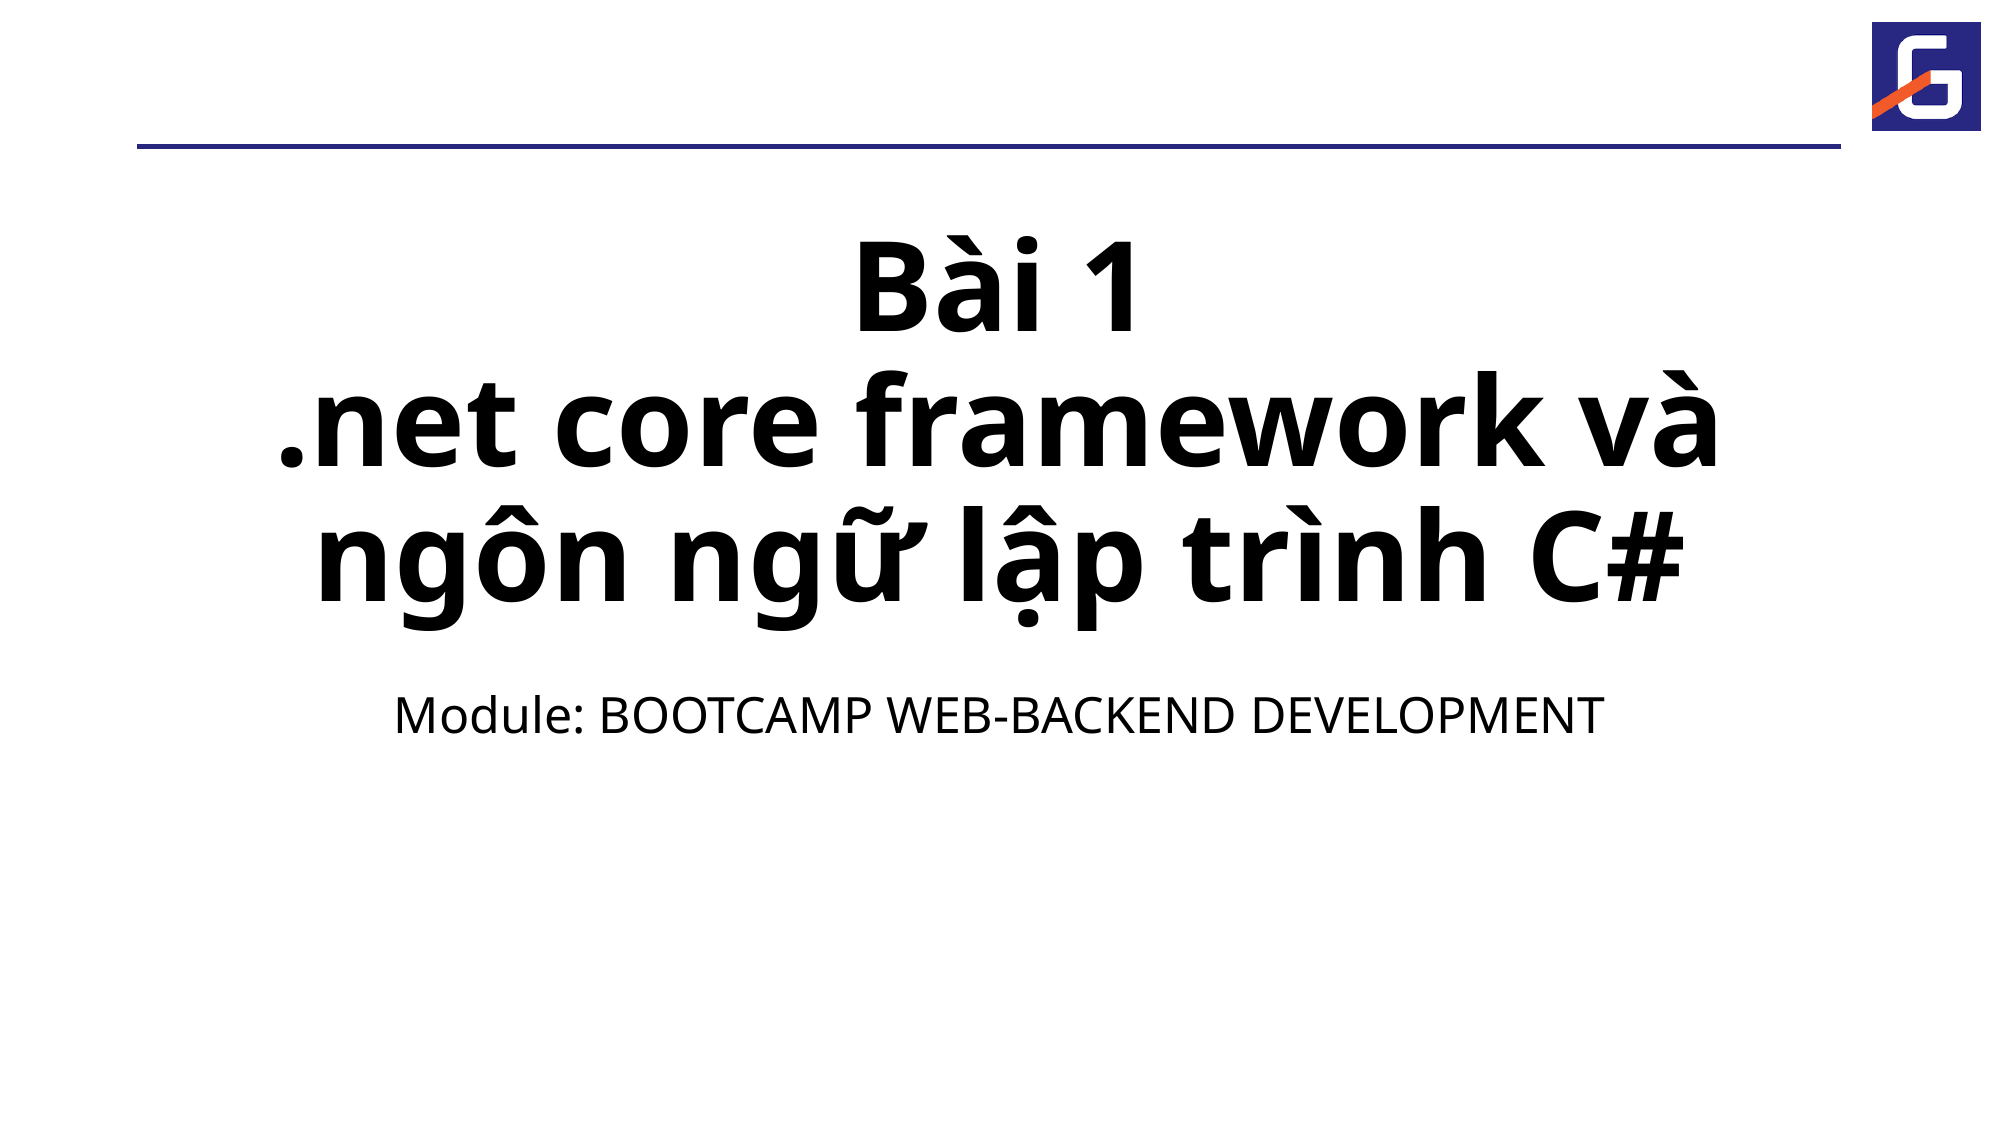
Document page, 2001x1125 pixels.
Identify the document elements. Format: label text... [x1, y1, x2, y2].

picture [1872, 22, 1981, 131]
subtitle Module: BOOTCAMP WEB-BACKEND DEVELOPMENT [249, 682, 1750, 955]
title Bài 1 .net core framework và ngôn ngữ lập trình C# [131, 186, 1869, 637]
